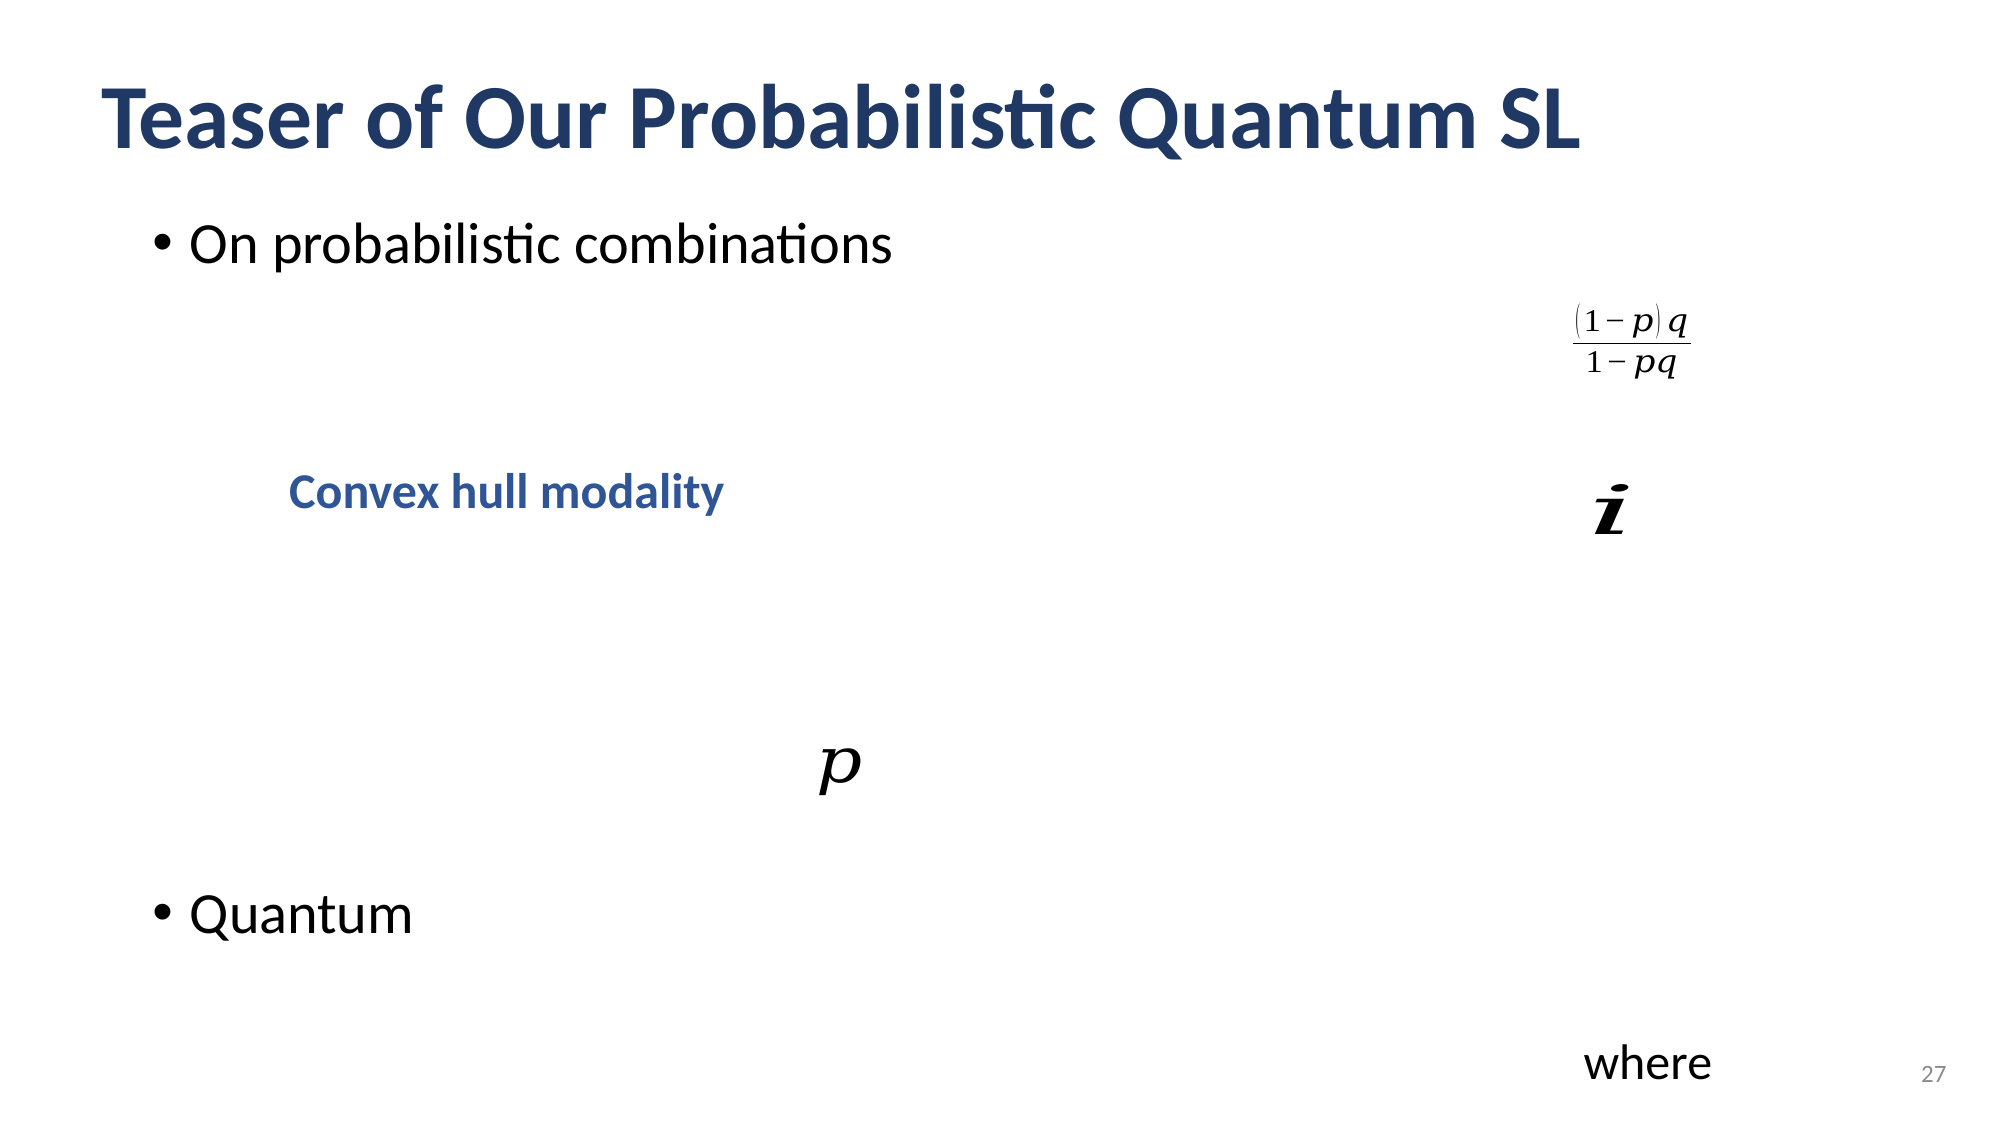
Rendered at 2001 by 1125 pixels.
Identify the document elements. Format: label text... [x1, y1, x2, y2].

text_box Convex hull modality [274, 450, 740, 526]
slide_number 27 [1844, 1042, 1962, 1103]
title Teaser of Our Probabilistic Quantum SL [86, 43, 1914, 194]
